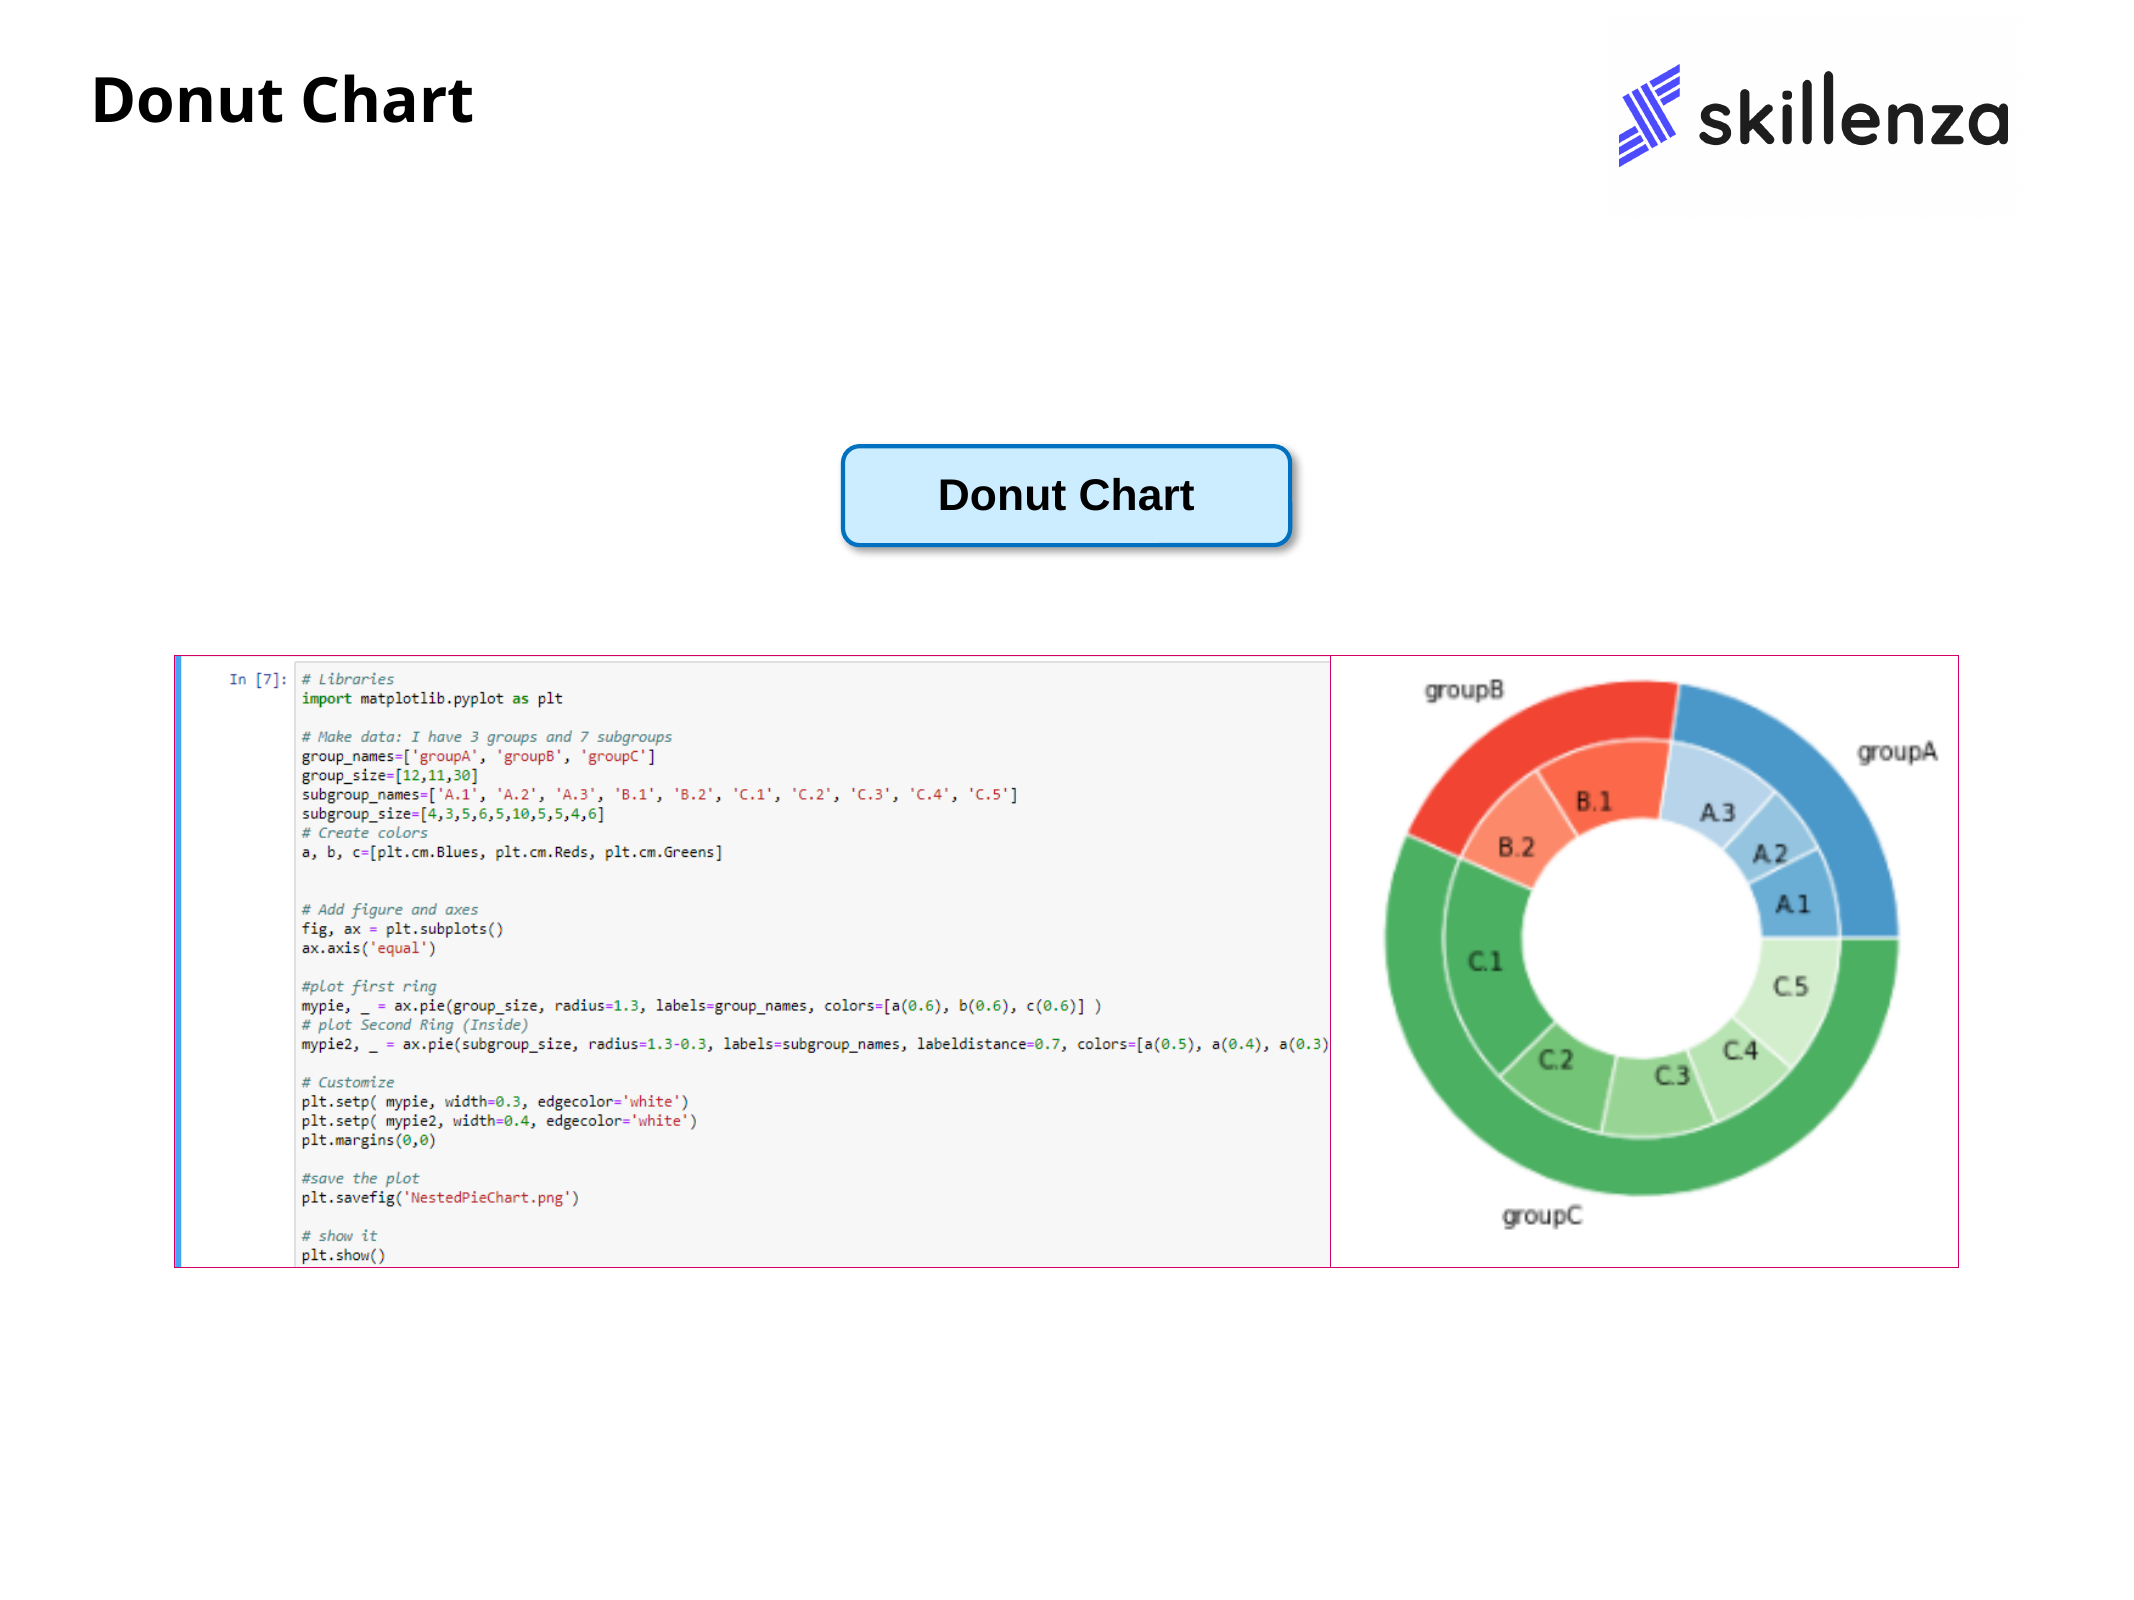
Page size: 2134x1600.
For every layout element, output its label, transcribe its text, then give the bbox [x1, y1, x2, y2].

picture [1604, 11, 2022, 220]
text_box Donut Chart [75, 61, 946, 144]
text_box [174, 654, 1959, 1268]
text_box Donut Chart [840, 444, 1293, 548]
